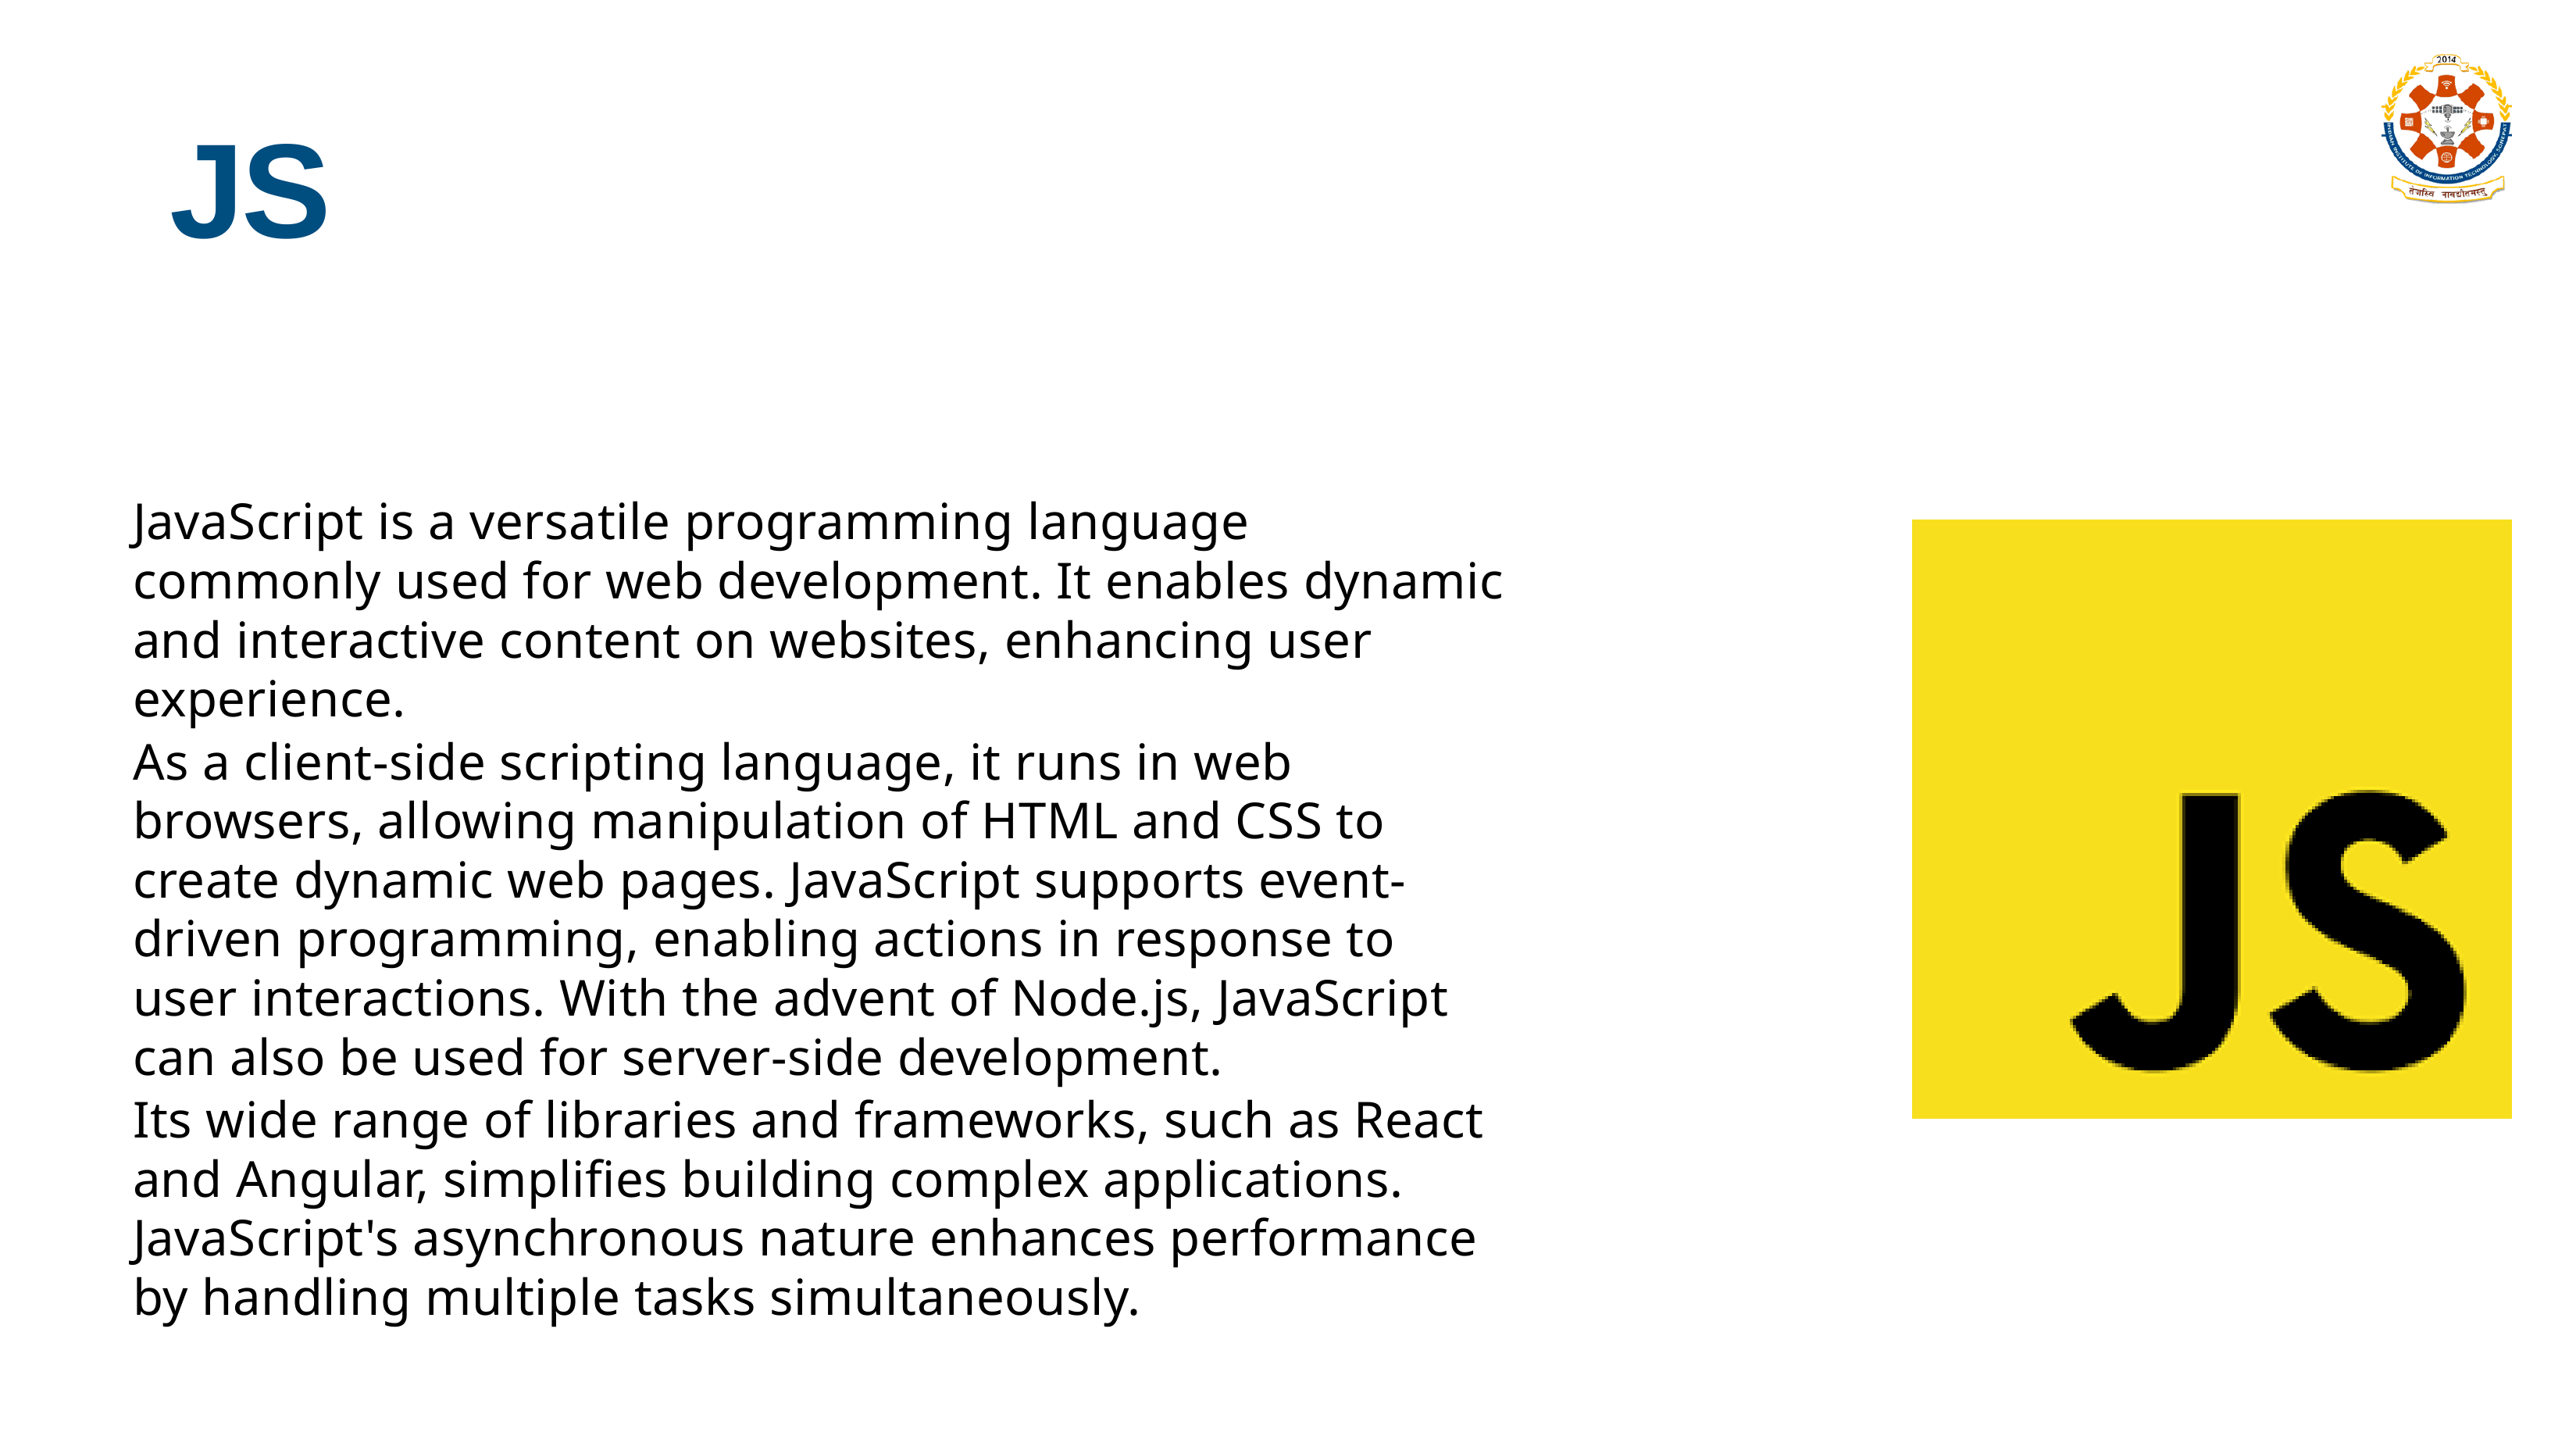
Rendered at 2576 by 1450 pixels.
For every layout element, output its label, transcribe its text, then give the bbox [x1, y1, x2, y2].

text_box JavaScript is a versatile programming language commonly used for web development. It enables dynamic and interactive content on websites, enhancing user experience. As a client-side scripting language, it runs in web browsers, allowing manipulation of HTML and CSS to create dynamic web pages. JavaScript supports event-driven programming, enabling actions in response to user interactions. With the advent of Node.js, JavaScript can also be used for server-side development. Its wide range of libraries and frameworks, such as React and Angular, simplifies building complex applications. JavaScript's asynchronous nature enhances performance by handling multiple tasks simultaneously. [130, 487, 1511, 1325]
picture [1912, 519, 2512, 1119]
text_box JS [130, 102, 1212, 265]
picture [2381, 54, 2512, 204]
